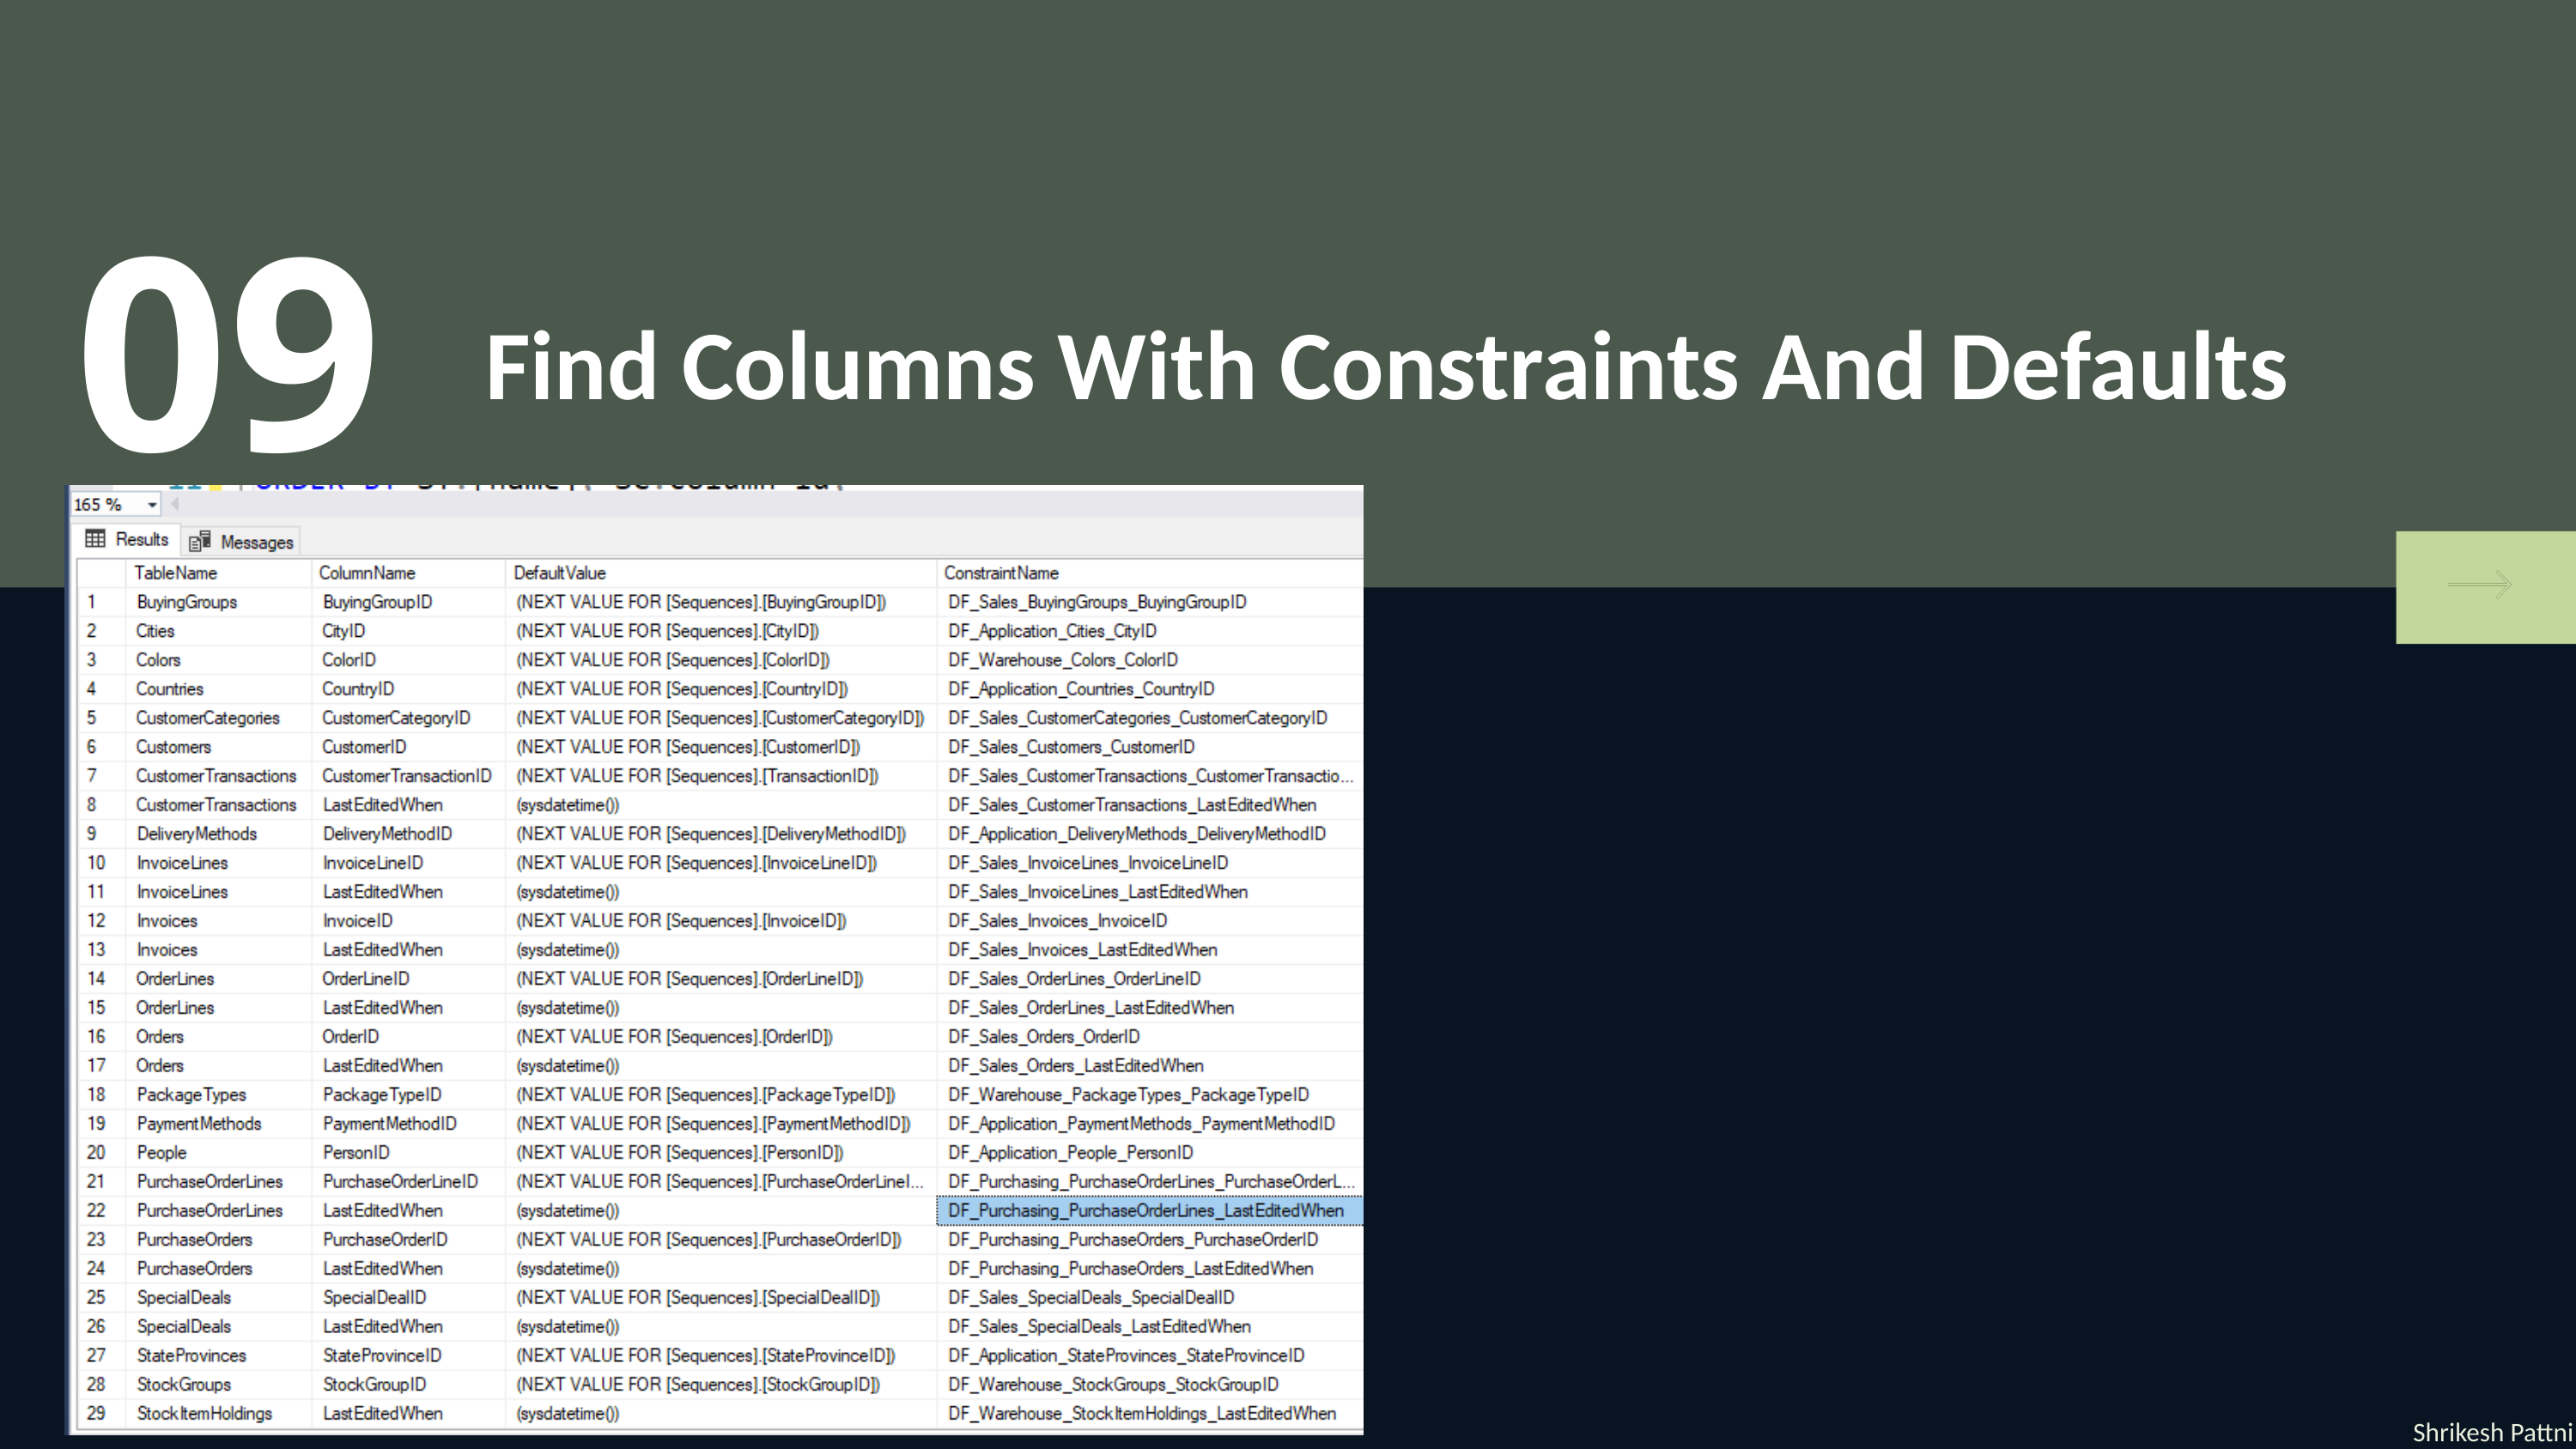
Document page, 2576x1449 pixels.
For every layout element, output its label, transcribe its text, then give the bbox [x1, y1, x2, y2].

text_box 09 [75, 322, 2008, 505]
text_box Find Columns With Constraints And Defaults [472, 294, 2480, 426]
text_box Shrikesh Pattni [2323, 1408, 2576, 1449]
text_box [0, 0, 2576, 589]
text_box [2396, 530, 2576, 645]
picture [64, 485, 1364, 1436]
